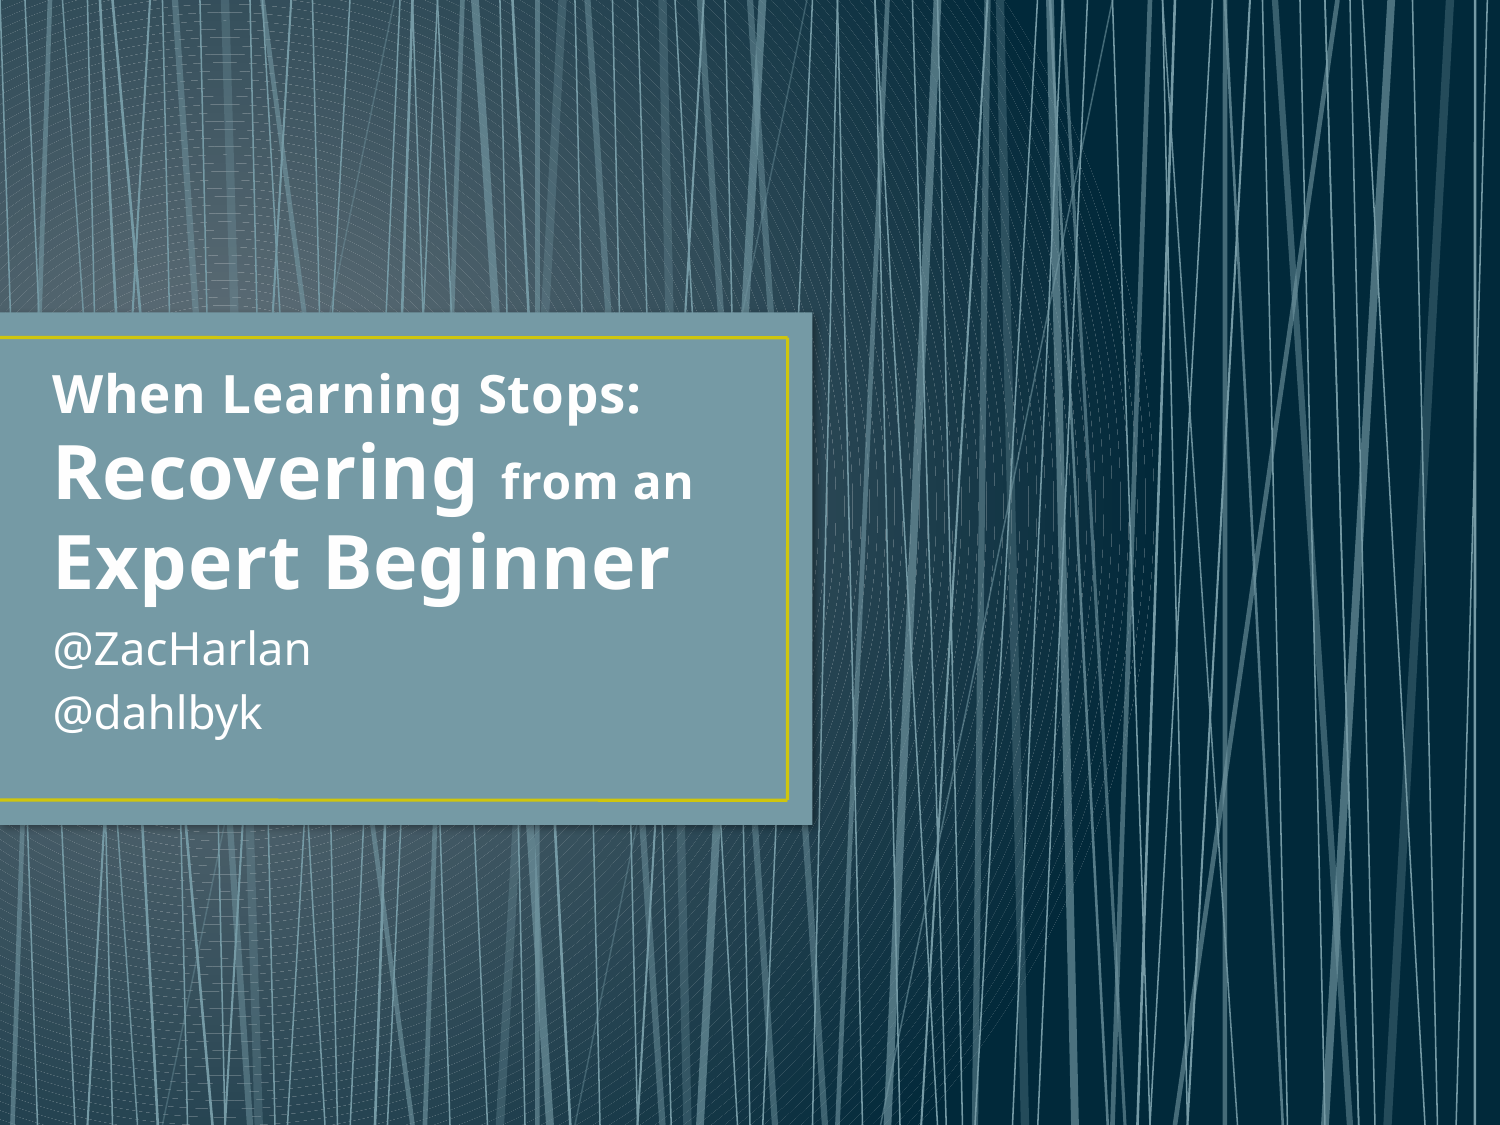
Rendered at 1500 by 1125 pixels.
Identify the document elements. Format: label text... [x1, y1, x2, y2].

title When Learning Stops: Recovering from an Expert Beginner [37, 349, 763, 612]
subtitle @ZacHarlan @dahlbyk [37, 612, 763, 788]
